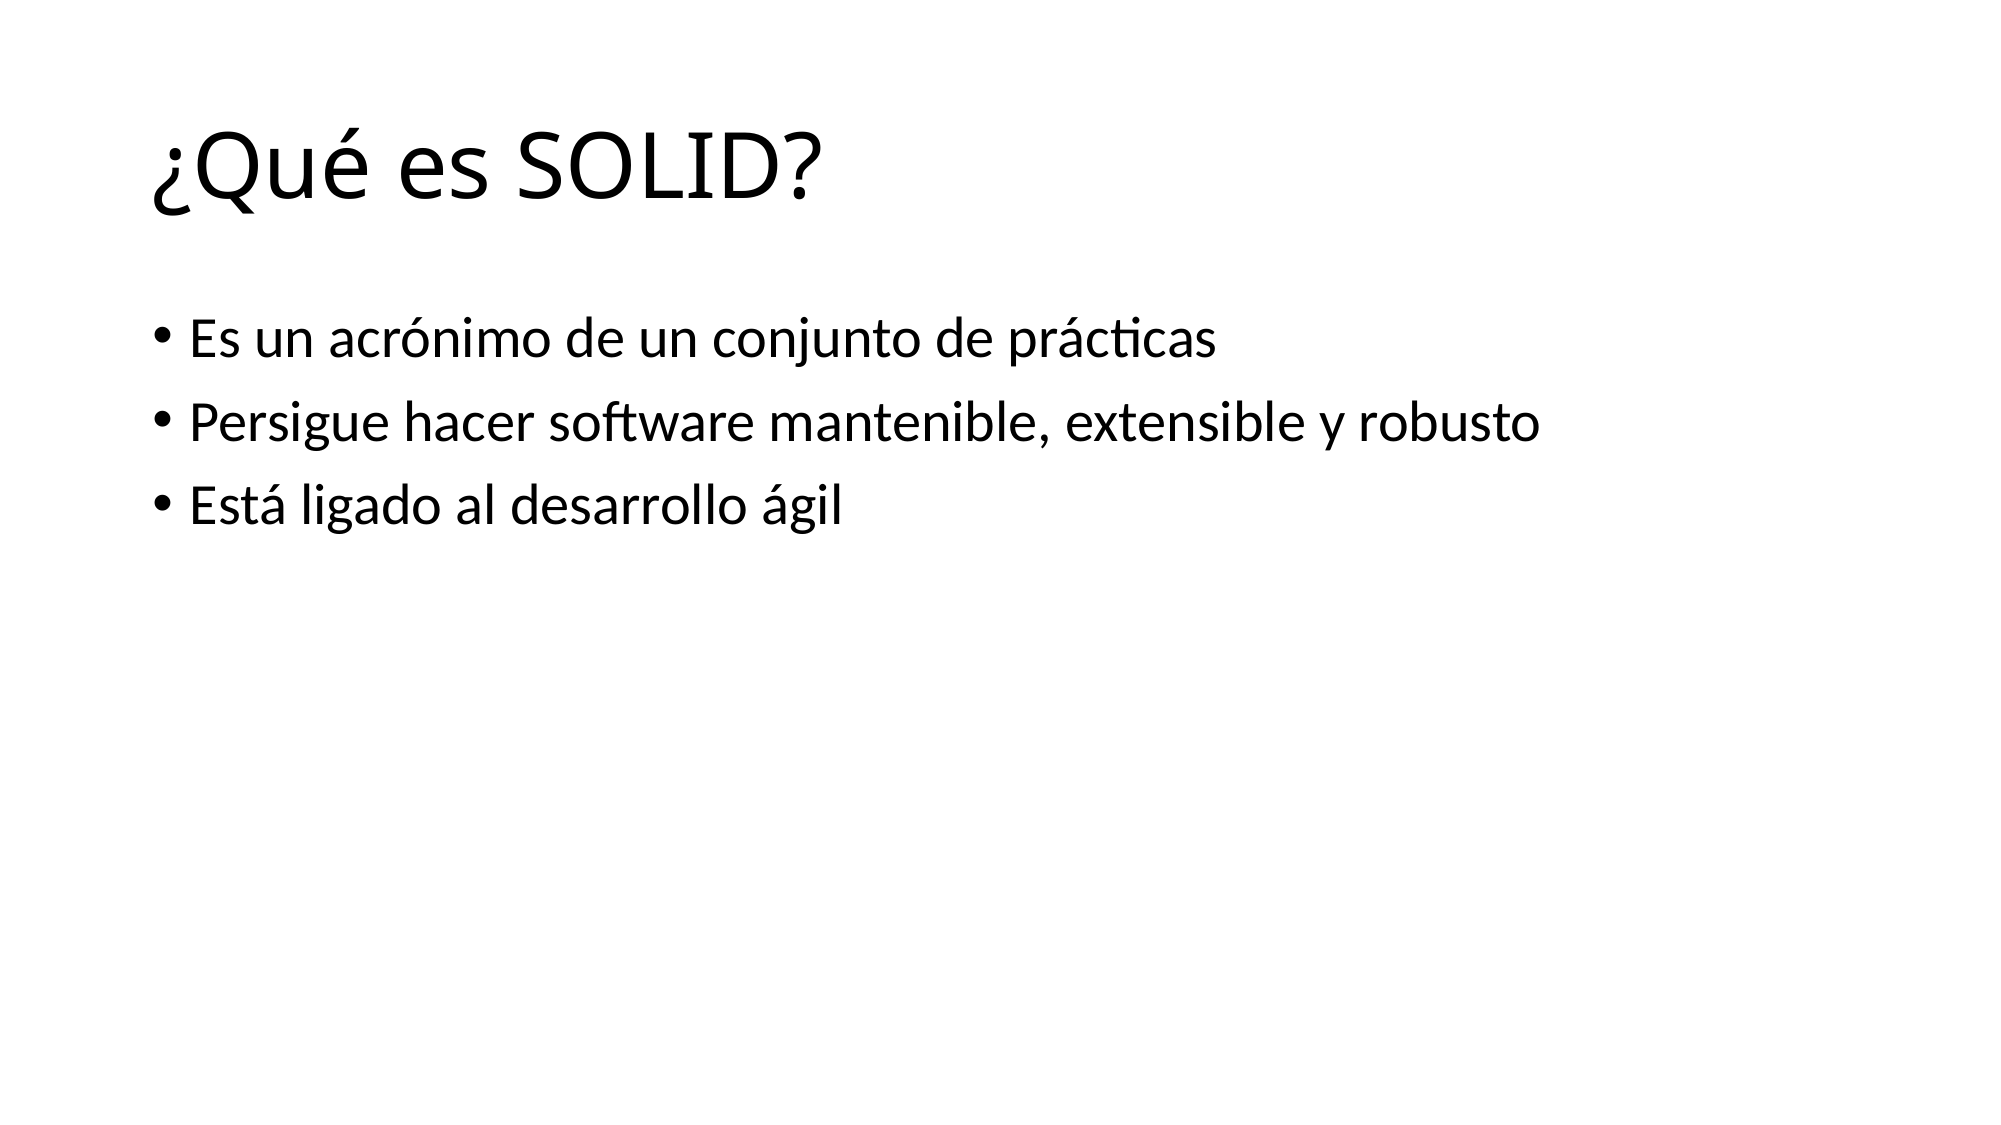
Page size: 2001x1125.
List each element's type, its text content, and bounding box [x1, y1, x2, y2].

title ¿Qué es SOLID? [137, 59, 1863, 278]
list Es un acrónimo de un conjunto de prácticas Persigue hacer software mantenible, extensible y robusto Está ligado al desarrollo ágil [137, 299, 1863, 1014]
